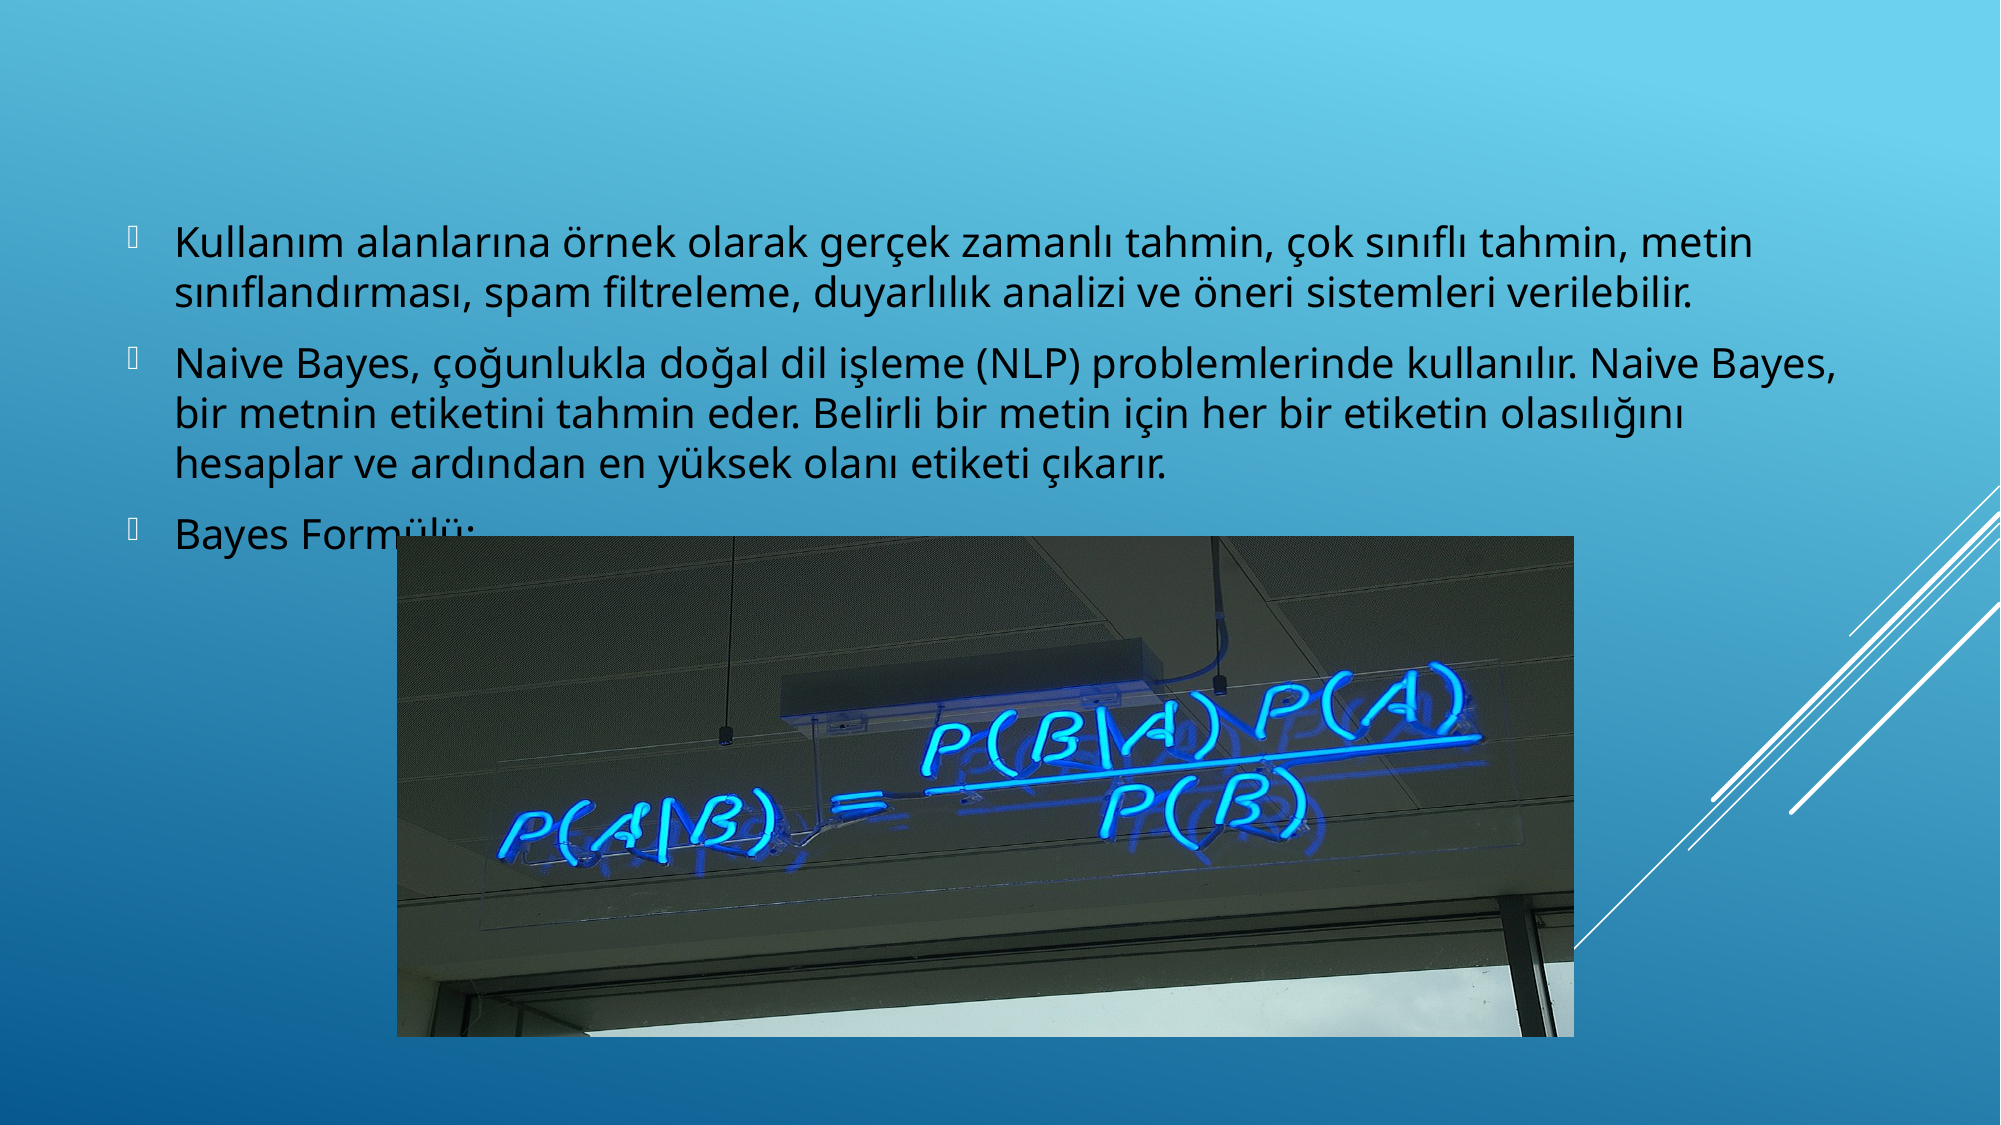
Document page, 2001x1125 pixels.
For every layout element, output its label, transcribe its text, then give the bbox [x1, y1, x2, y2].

list Kullanım alanlarına örnek olarak gerçek zamanlı tahmin, çok sınıflı tahmin, metin sınıflandırması, spam filtreleme, duyarlılık analizi ve öneri sistemleri verilebilir. Naive Bayes, çoğunlukla doğal dil işleme (NLP) problemlerinde kullanılır. Naive Bayes, bir metnin etiketini tahmin eder. Belirli bir metin için her bir etiketin olasılığını hesaplar ve ardından en yüksek olanı etiketi çıkarır. Bayes Formülü: [112, 137, 1880, 567]
picture [397, 536, 1575, 1037]
